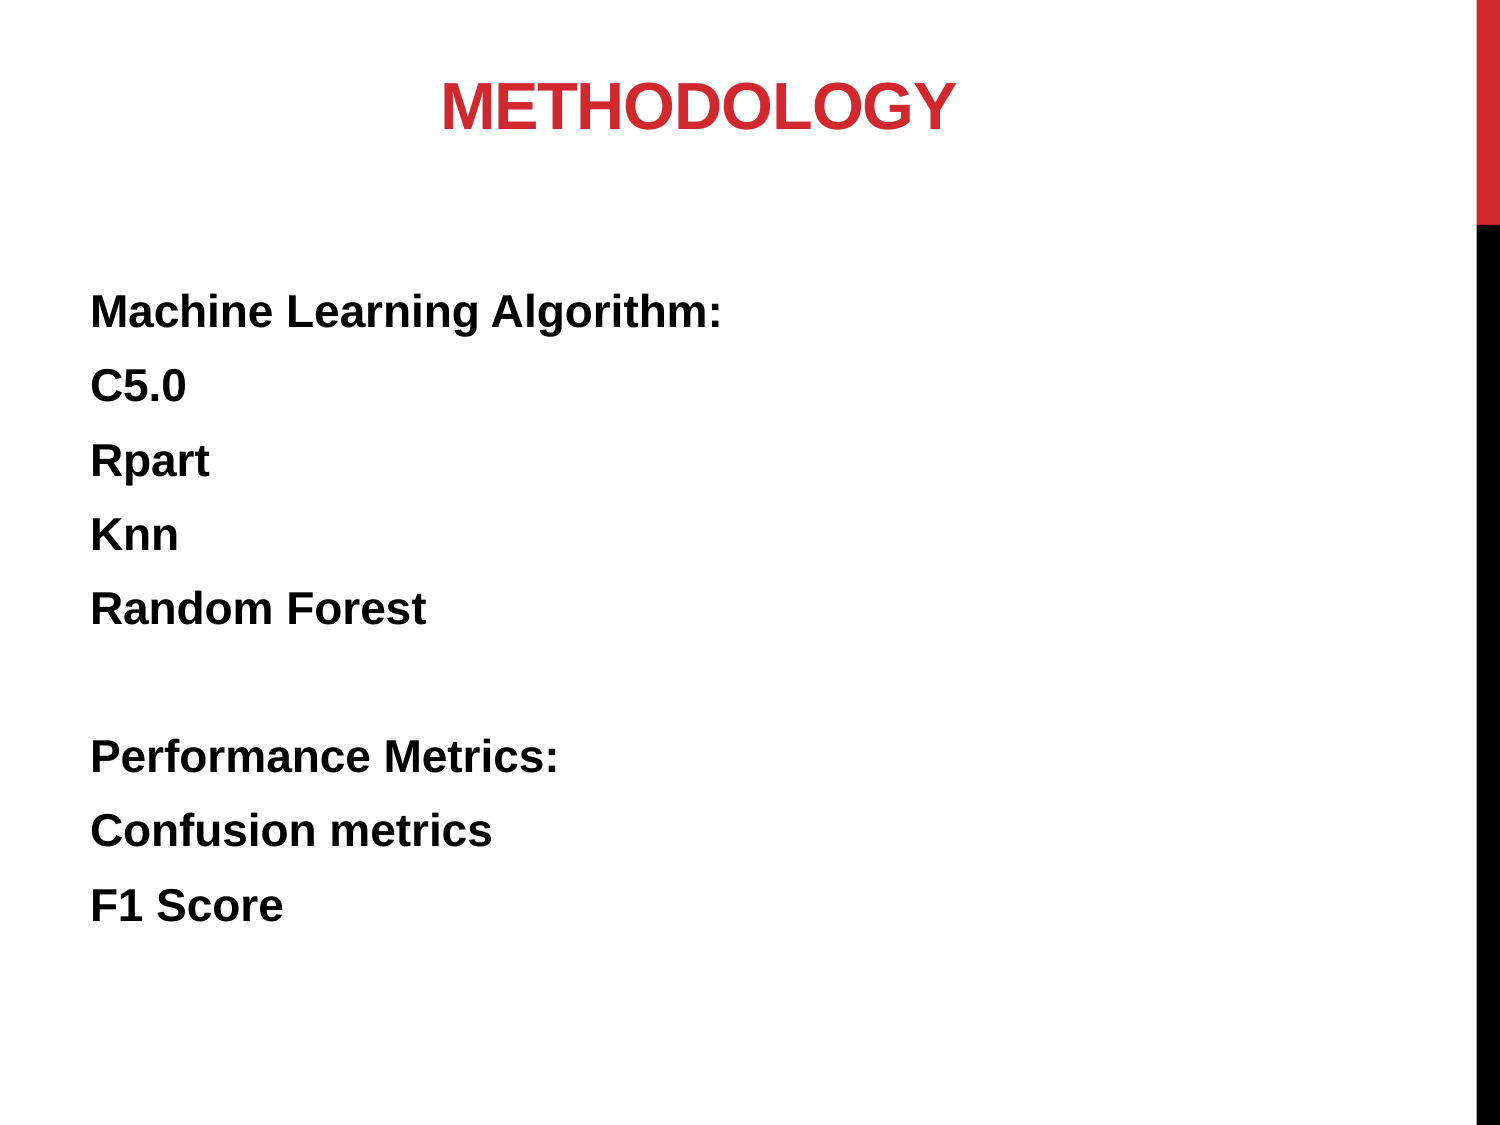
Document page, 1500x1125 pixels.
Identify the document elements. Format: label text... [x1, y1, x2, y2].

title METHODOLOGY [425, 0, 1500, 150]
list Machine Learning Algorithm: C5.0 Rpart Knn Random Forest Performance Metrics: Confusion metrics F1 Score [75, 200, 1325, 943]
